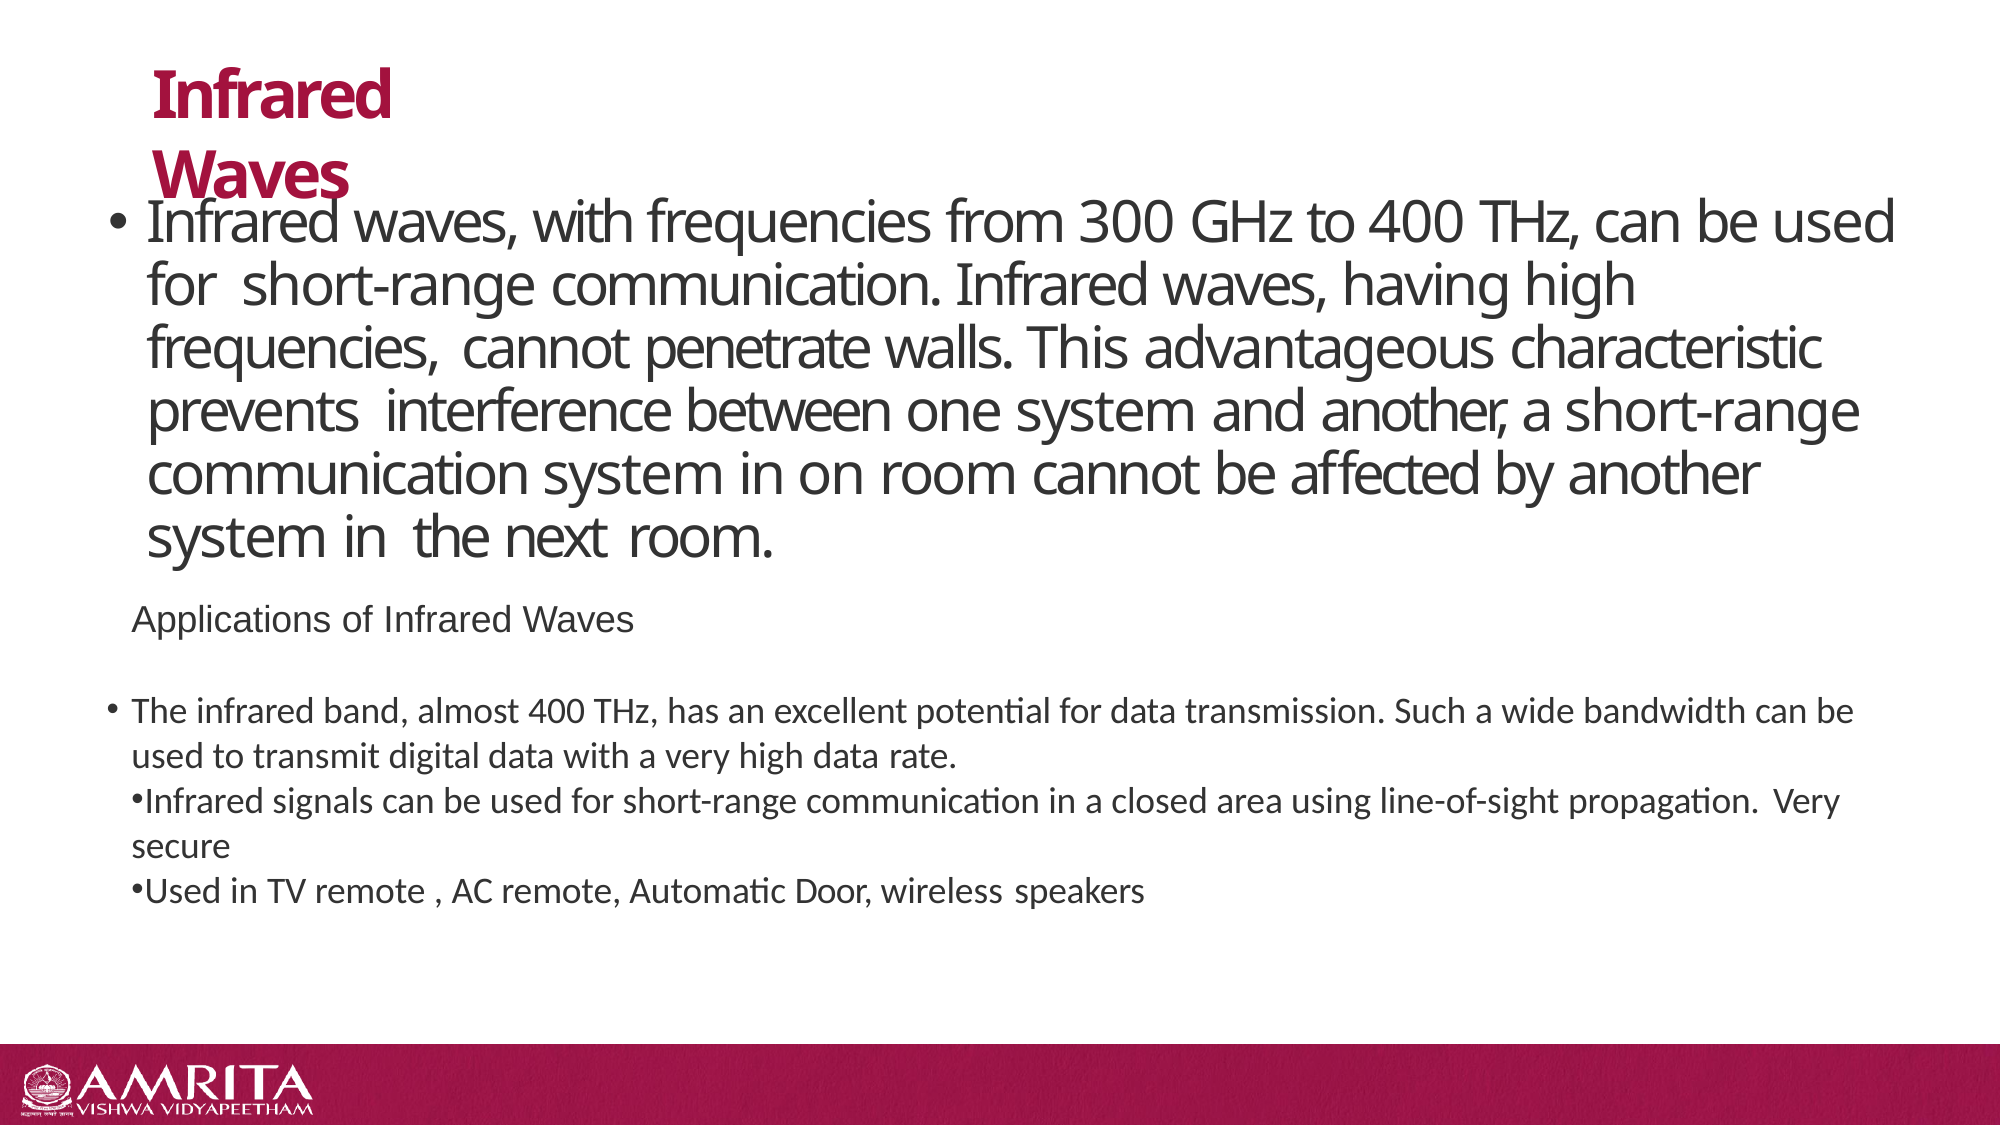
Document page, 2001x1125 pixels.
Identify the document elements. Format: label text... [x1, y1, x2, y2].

title Infrared Waves [150, 49, 565, 240]
picture [0, 1044, 2000, 1125]
text_box Infrared waves, with frequencies from 300 GHz to 400 THz, can be used for short-range communication. Infrared waves, having high frequencies, cannot penetrate walls. This advantageous characteristic prevents interference between one system and another, a short-range communication system in on room cannot be affected by another system in the next room. Applications of Infrared Waves The infrared band, almost 400 THz, has an excellent potential for data transmission. Such a wide bandwidth can be used to transmit digital data with a very high data rate. Infrared signals can be used for short-range communication in a closed area using line-of-sight propagation. Very secure Used in TV remote , AC remote, Automatic Door, wireless speakers [106, 183, 1911, 911]
